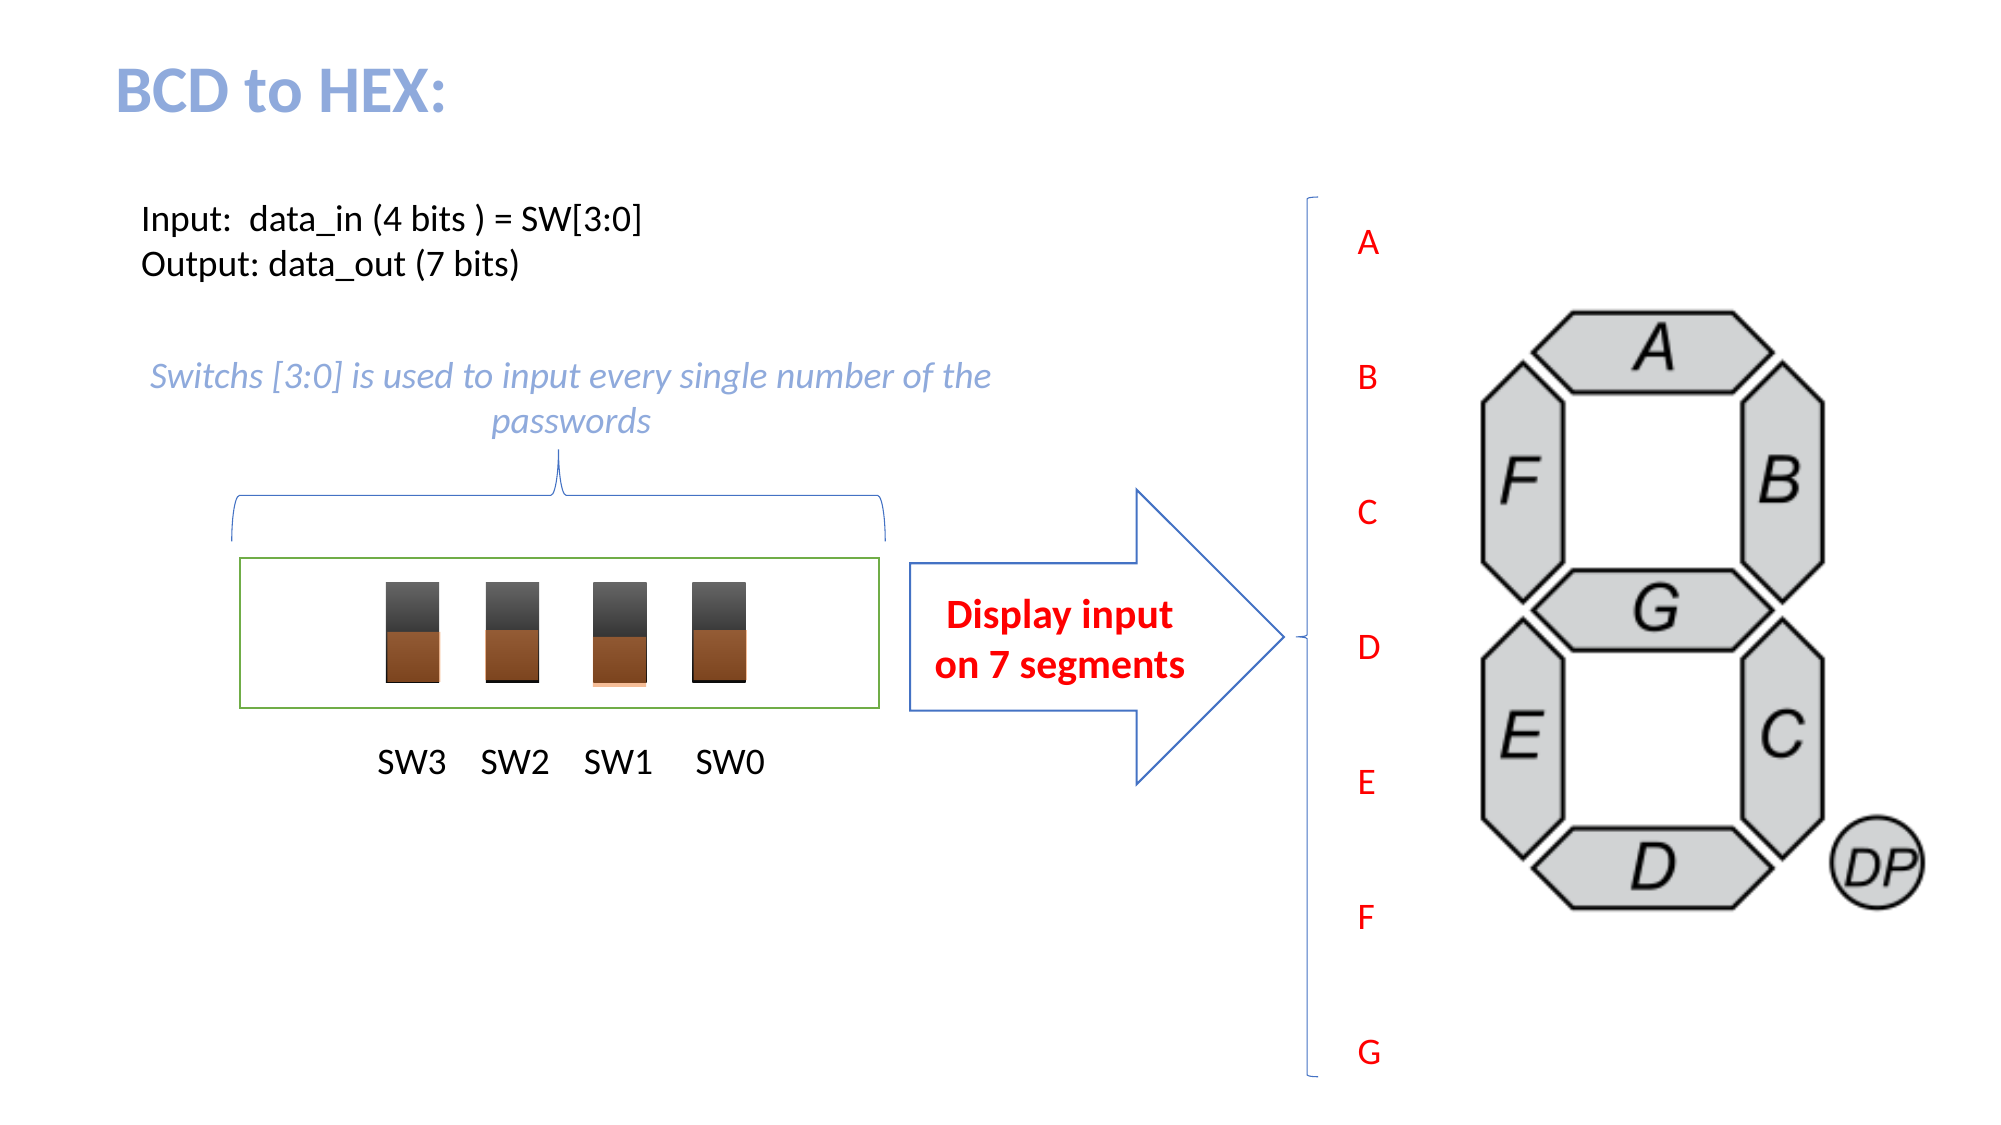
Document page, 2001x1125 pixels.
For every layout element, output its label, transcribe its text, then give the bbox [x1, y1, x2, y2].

text_box A B C D E F G [1342, 209, 1438, 1125]
picture [1464, 292, 1943, 930]
text_box [592, 636, 647, 687]
text_box [693, 630, 747, 681]
text_box Display input on 7 segments [909, 487, 1286, 787]
text_box [387, 631, 441, 682]
text_box [593, 582, 647, 636]
text_box [1295, 196, 1319, 1078]
text_box Input: data_in (4 bits ) = SW[3:0] Output: data_out (7 bits) [126, 186, 1340, 292]
text_box [231, 449, 886, 542]
text_box [485, 582, 540, 683]
text_box [385, 582, 440, 683]
text_box BCD to HEX: [100, 38, 760, 134]
text_box [485, 630, 539, 681]
text_box [692, 582, 746, 683]
text_box [239, 557, 880, 709]
text_box Switchs [3:0] is used to input every single number of the passwords [91, 343, 1051, 449]
text_box SW3 SW2 SW1 SW0 [0, 729, 818, 790]
